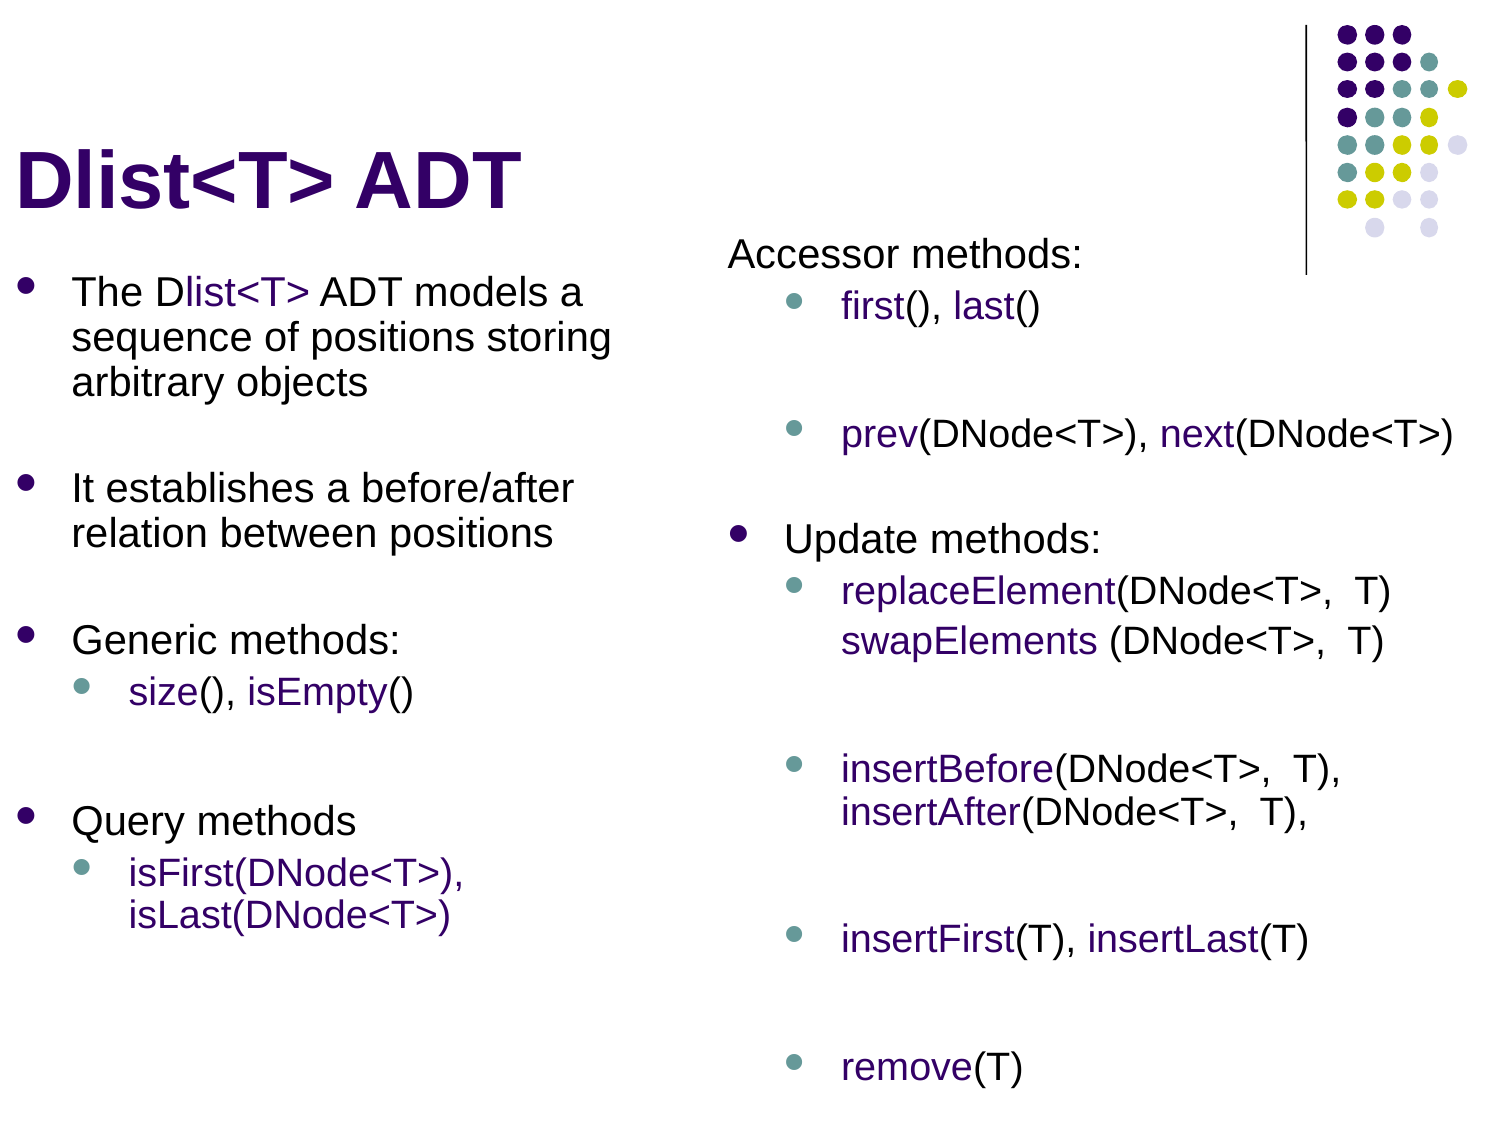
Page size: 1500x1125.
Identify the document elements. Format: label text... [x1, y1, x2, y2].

title Dlist<T> ADT [0, 0, 1313, 233]
list Accessor methods: first(), last() prev(DNode<T>), next(DNode<T>) Update methods: replaceElement(DNode<T>, T) swapElements (DNode<T>, T) insertBefore(DNode<T>, T), insertAfter(DNode<T>, T), insertFirst(T), insertLast(T) remove(T) [712, 224, 1500, 1038]
list The Dlist<T> ADT models a sequence of positions storing arbitrary objects It establishes a before/after relation between positions Generic methods: size(), isEmpty() Query methods isFirst(DNode<T>), isLast(DNode<T>) [0, 262, 688, 1000]
